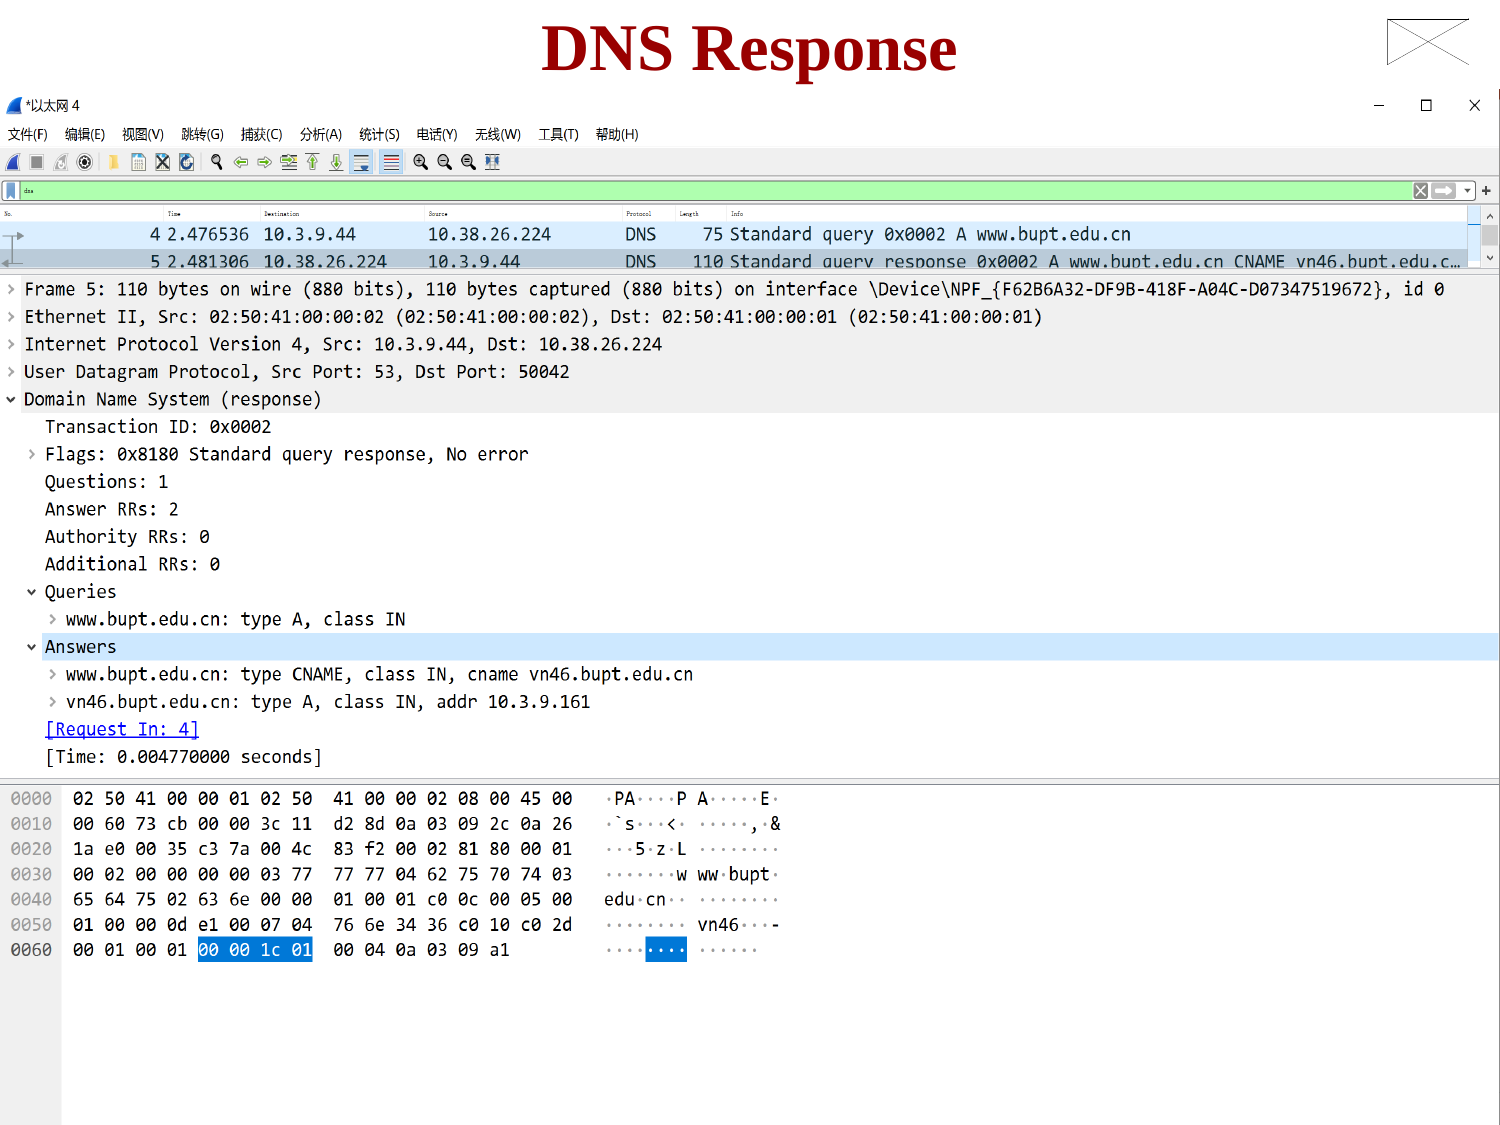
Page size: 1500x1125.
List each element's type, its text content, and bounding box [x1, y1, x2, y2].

picture [0, 89, 1500, 1125]
title DNS Response [112, 0, 1388, 88]
